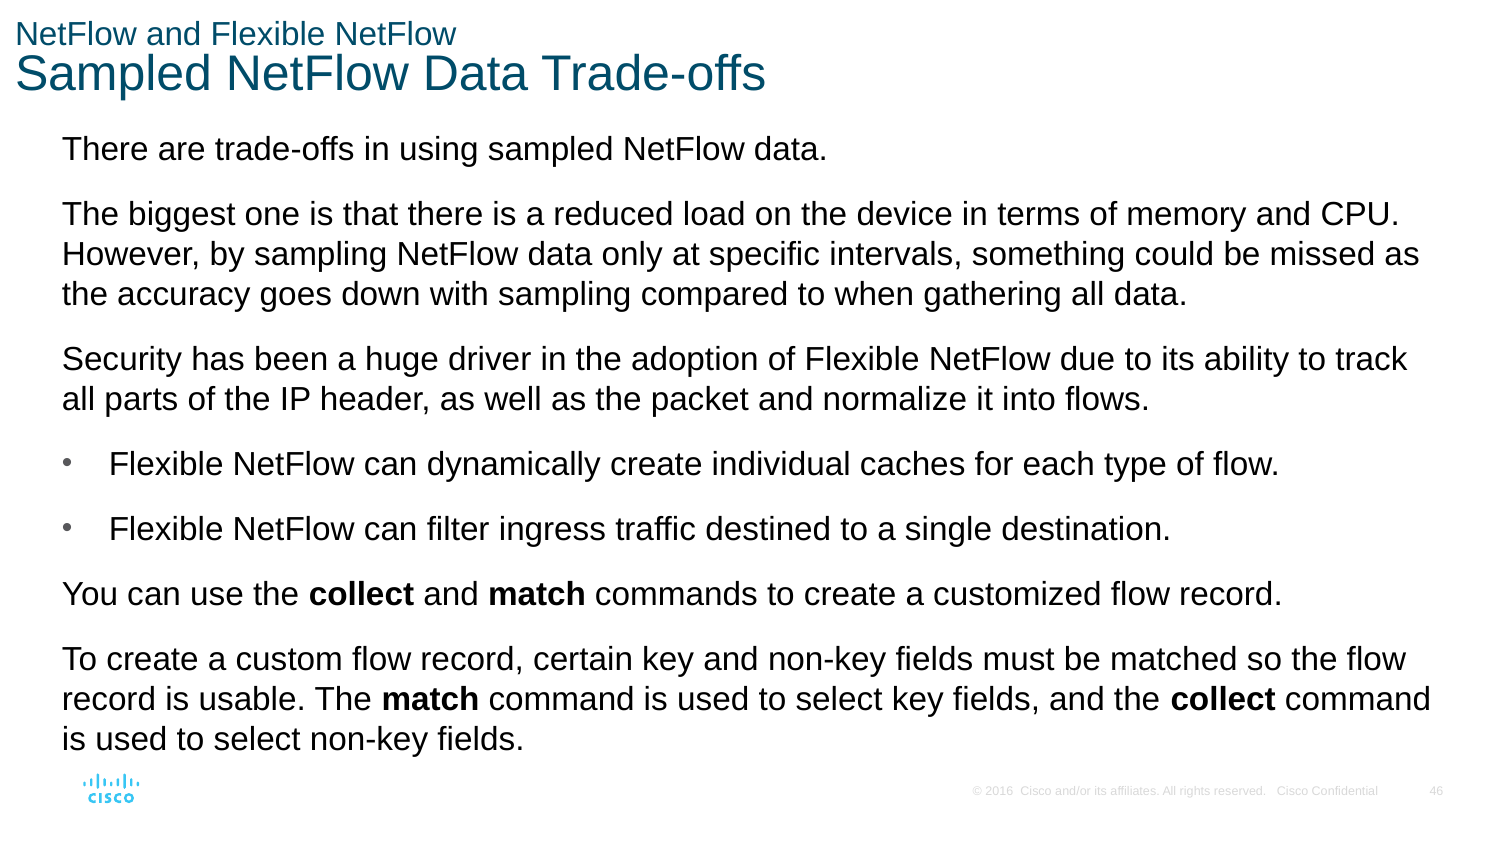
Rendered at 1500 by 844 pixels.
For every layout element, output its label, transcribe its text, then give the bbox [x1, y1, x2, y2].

text_box There are trade-offs in using sampled NetFlow data. The biggest one is that there is a reduced load on the device in terms of memory and CPU. However, by sampling NetFlow data only at specific intervals, something could be missed as the accuracy goes down with sampling compared to when gathering all data. Security has been a huge driver in the adoption of Flexible NetFlow due to its ability to track all parts of the IP header, as well as the packet and normalize it into flows. Flexible NetFlow can dynamically create individual caches for each type of flow. Flexible NetFlow can filter ingress traffic destined to a single destination. You can use the collect and match commands to create a customized flow record. To create a custom flow record, certain key and non-key fields must be matched so the flow record is usable. The match command is used to select key fields, and the collect command is used to select non-key fields. [46, 120, 1448, 762]
title NetFlow and Flexible NetFlow Sampled NetFlow Data Trade-offs [0, 0, 1369, 121]
